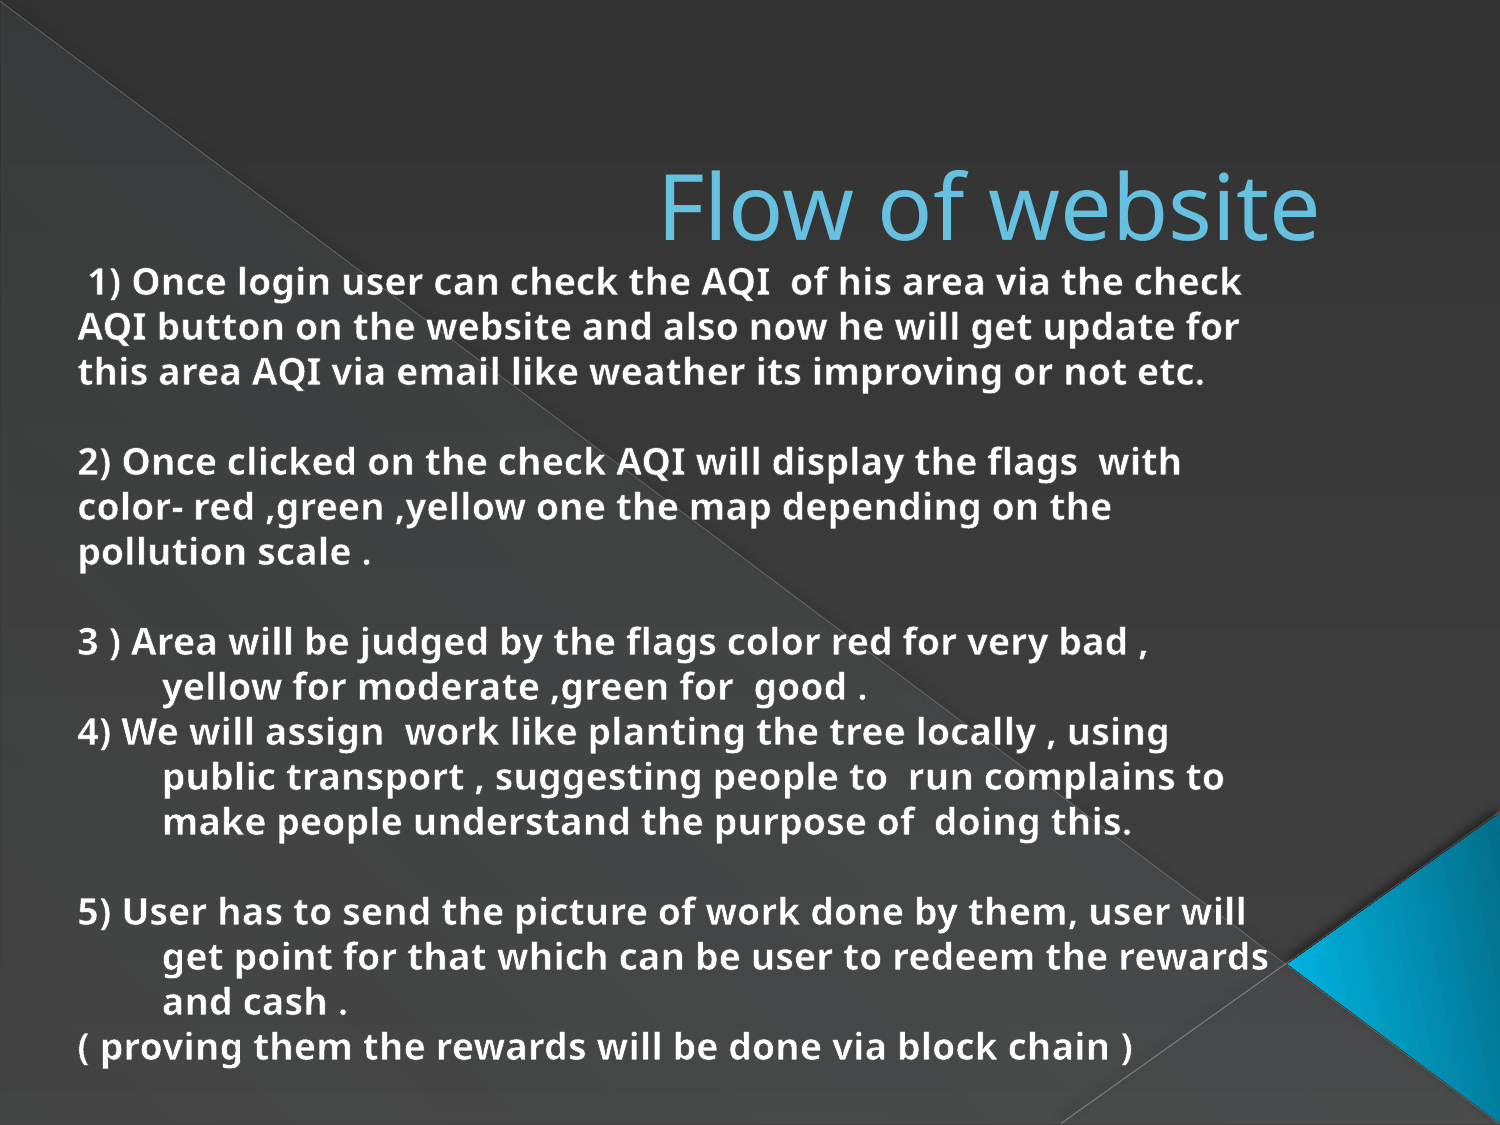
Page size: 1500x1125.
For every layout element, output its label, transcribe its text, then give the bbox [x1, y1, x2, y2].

title Flow of website [37, 24, 1361, 267]
subtitle 1) Once login user can check the AQI of his area via the check AQI button on the website and also now he will get update for this area AQI via email like weather its improving or not etc. 2) Once clicked on the check AQI will display the flags with color- red ,green ,yellow one the map depending on the pollution scale . 3 ) Area will be judged by the flags color red for very bad , yellow for moderate ,green for good . 4) We will assign work like planting the tree locally , using public transport , suggesting people to run complains to make people understand the purpose of doing this. 5) User has to send the picture of work done by them, user will get point for that which can be user to redeem the rewards and cash . ( proving them the rewards will be done via block chain ) [62, 249, 1300, 925]
